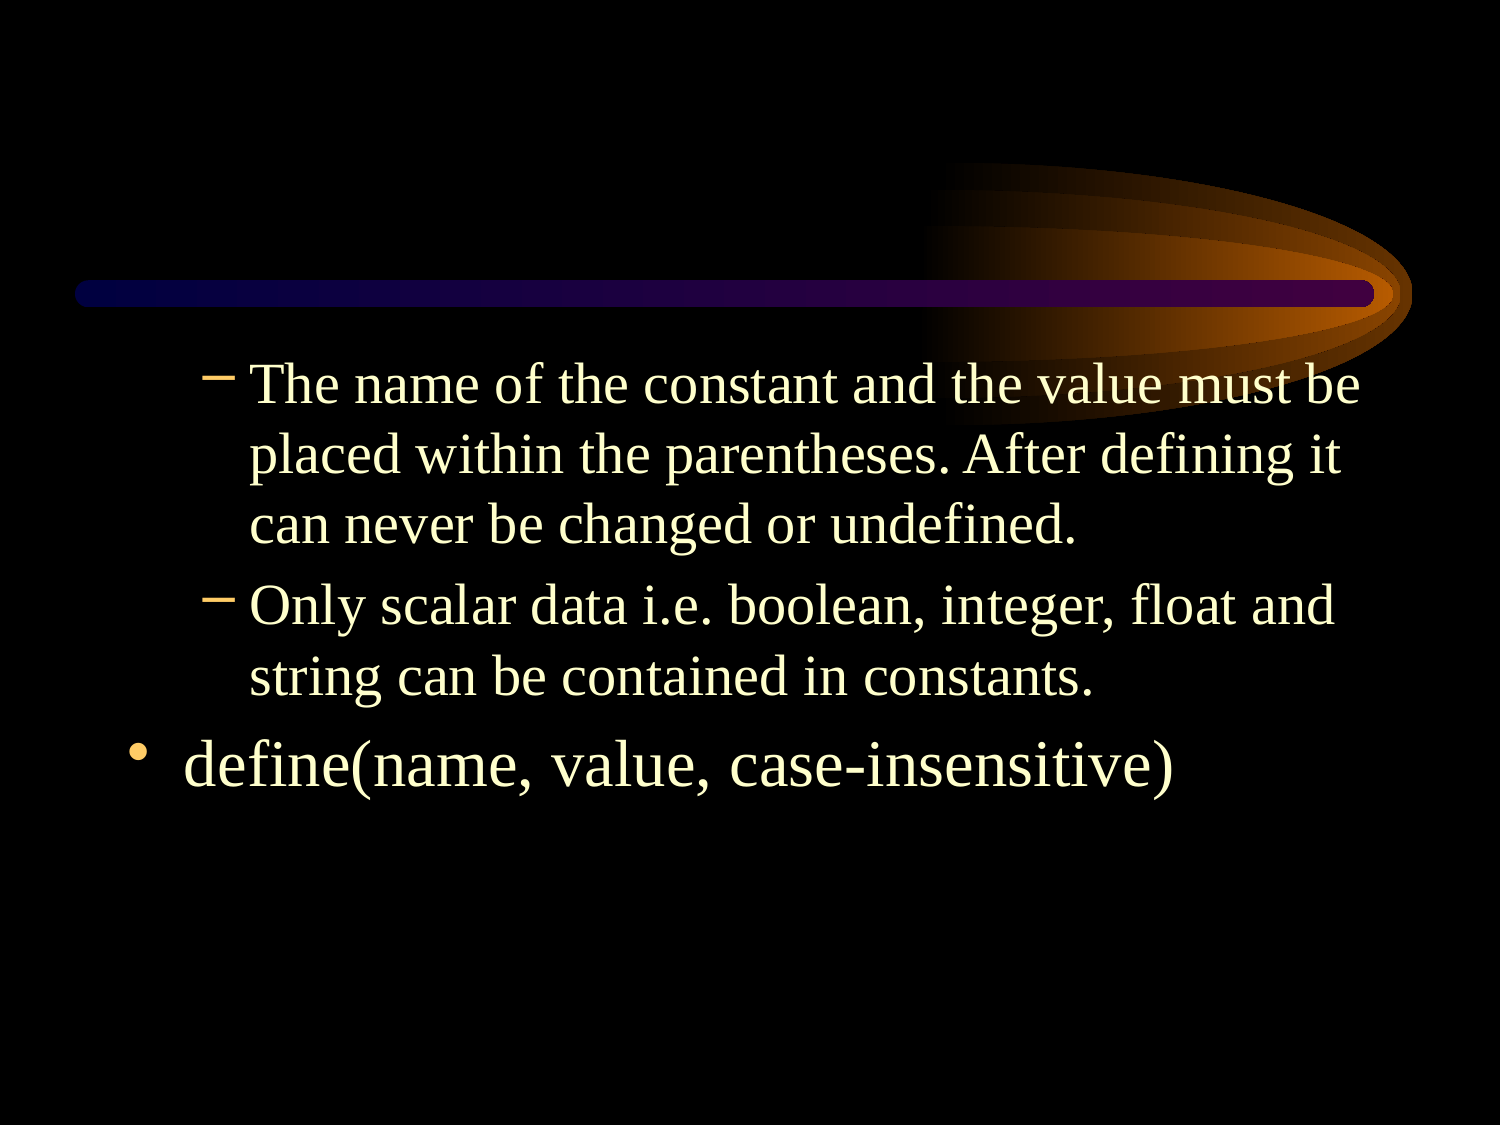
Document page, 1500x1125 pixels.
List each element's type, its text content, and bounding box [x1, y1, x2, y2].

list The name of the constant and the value must be placed within the parentheses. After defining it can never be changed or undefined. Only scalar data i.e. boolean, integer, float and string can be contained in constants. define(name, value, case-insensitive) [112, 337, 1388, 1013]
